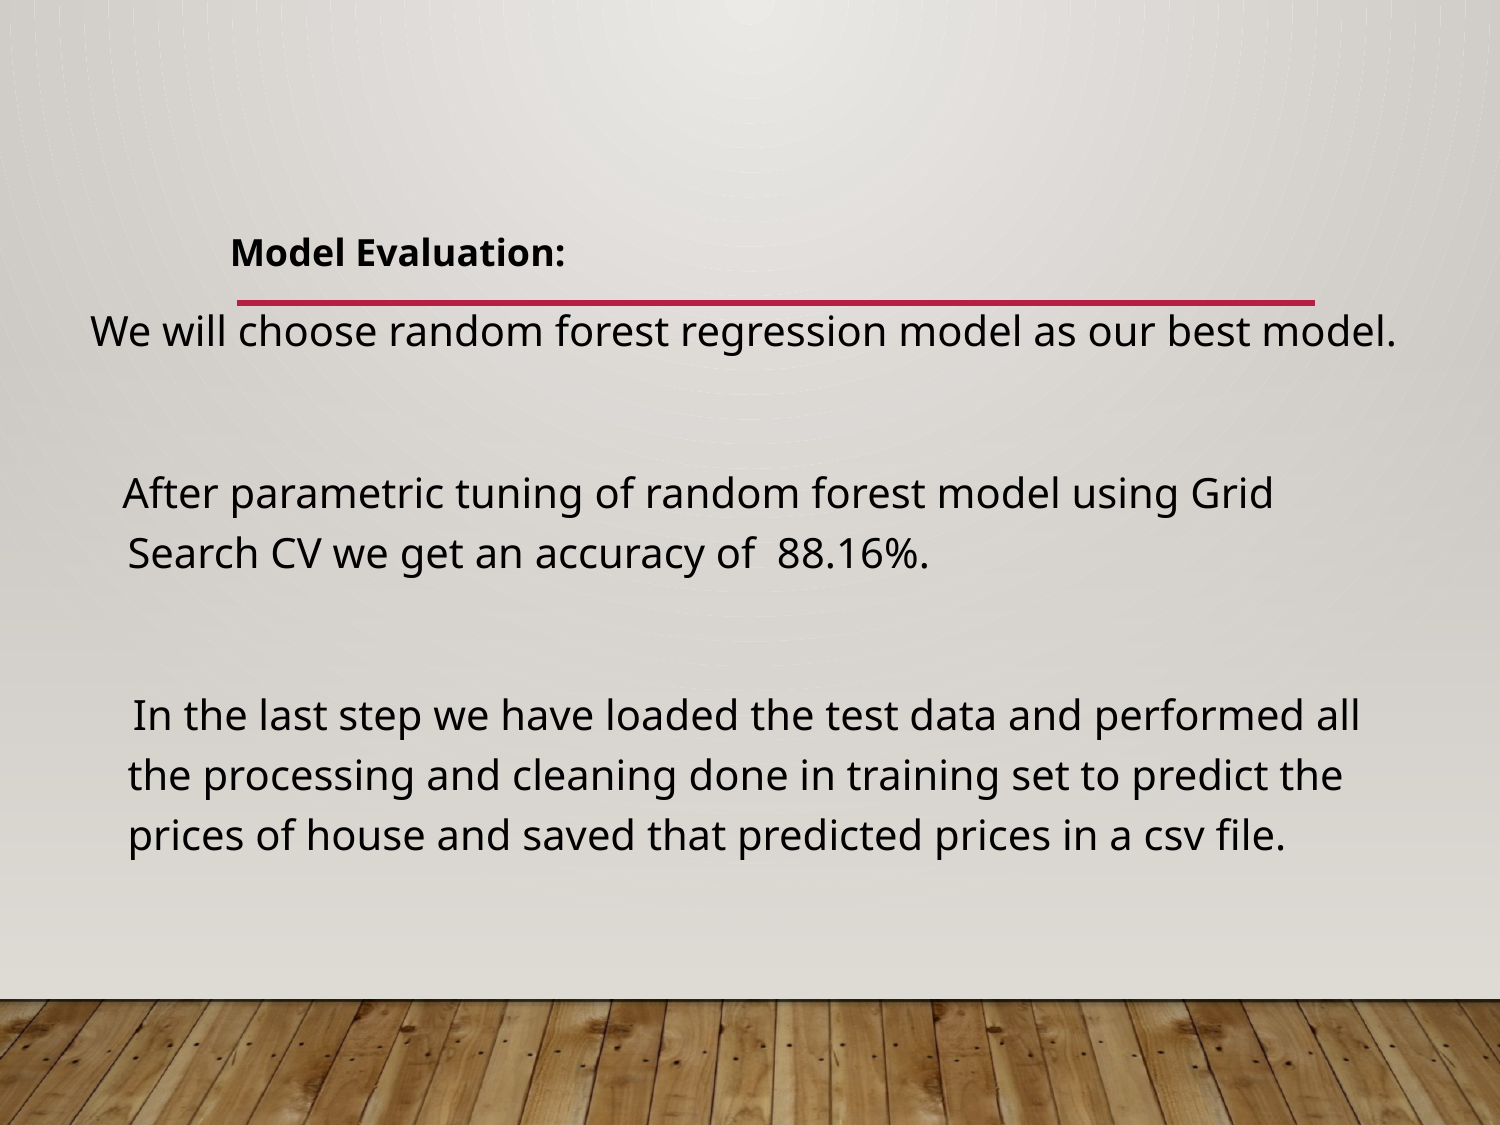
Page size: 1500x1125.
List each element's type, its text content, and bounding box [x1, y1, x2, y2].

list We will choose random forest regression model as our best model. After parametric tuning of random forest model using Grid Search CV we get an accuracy of 88.16%. In the last step we have loaded the test data and performed all the processing and cleaning done in training set to predict the prices of house and saved that predicted prices in a csv file. [75, 287, 1425, 1088]
picture [0, 999, 1500, 1125]
text_box Model Evaluation: [214, 221, 581, 282]
